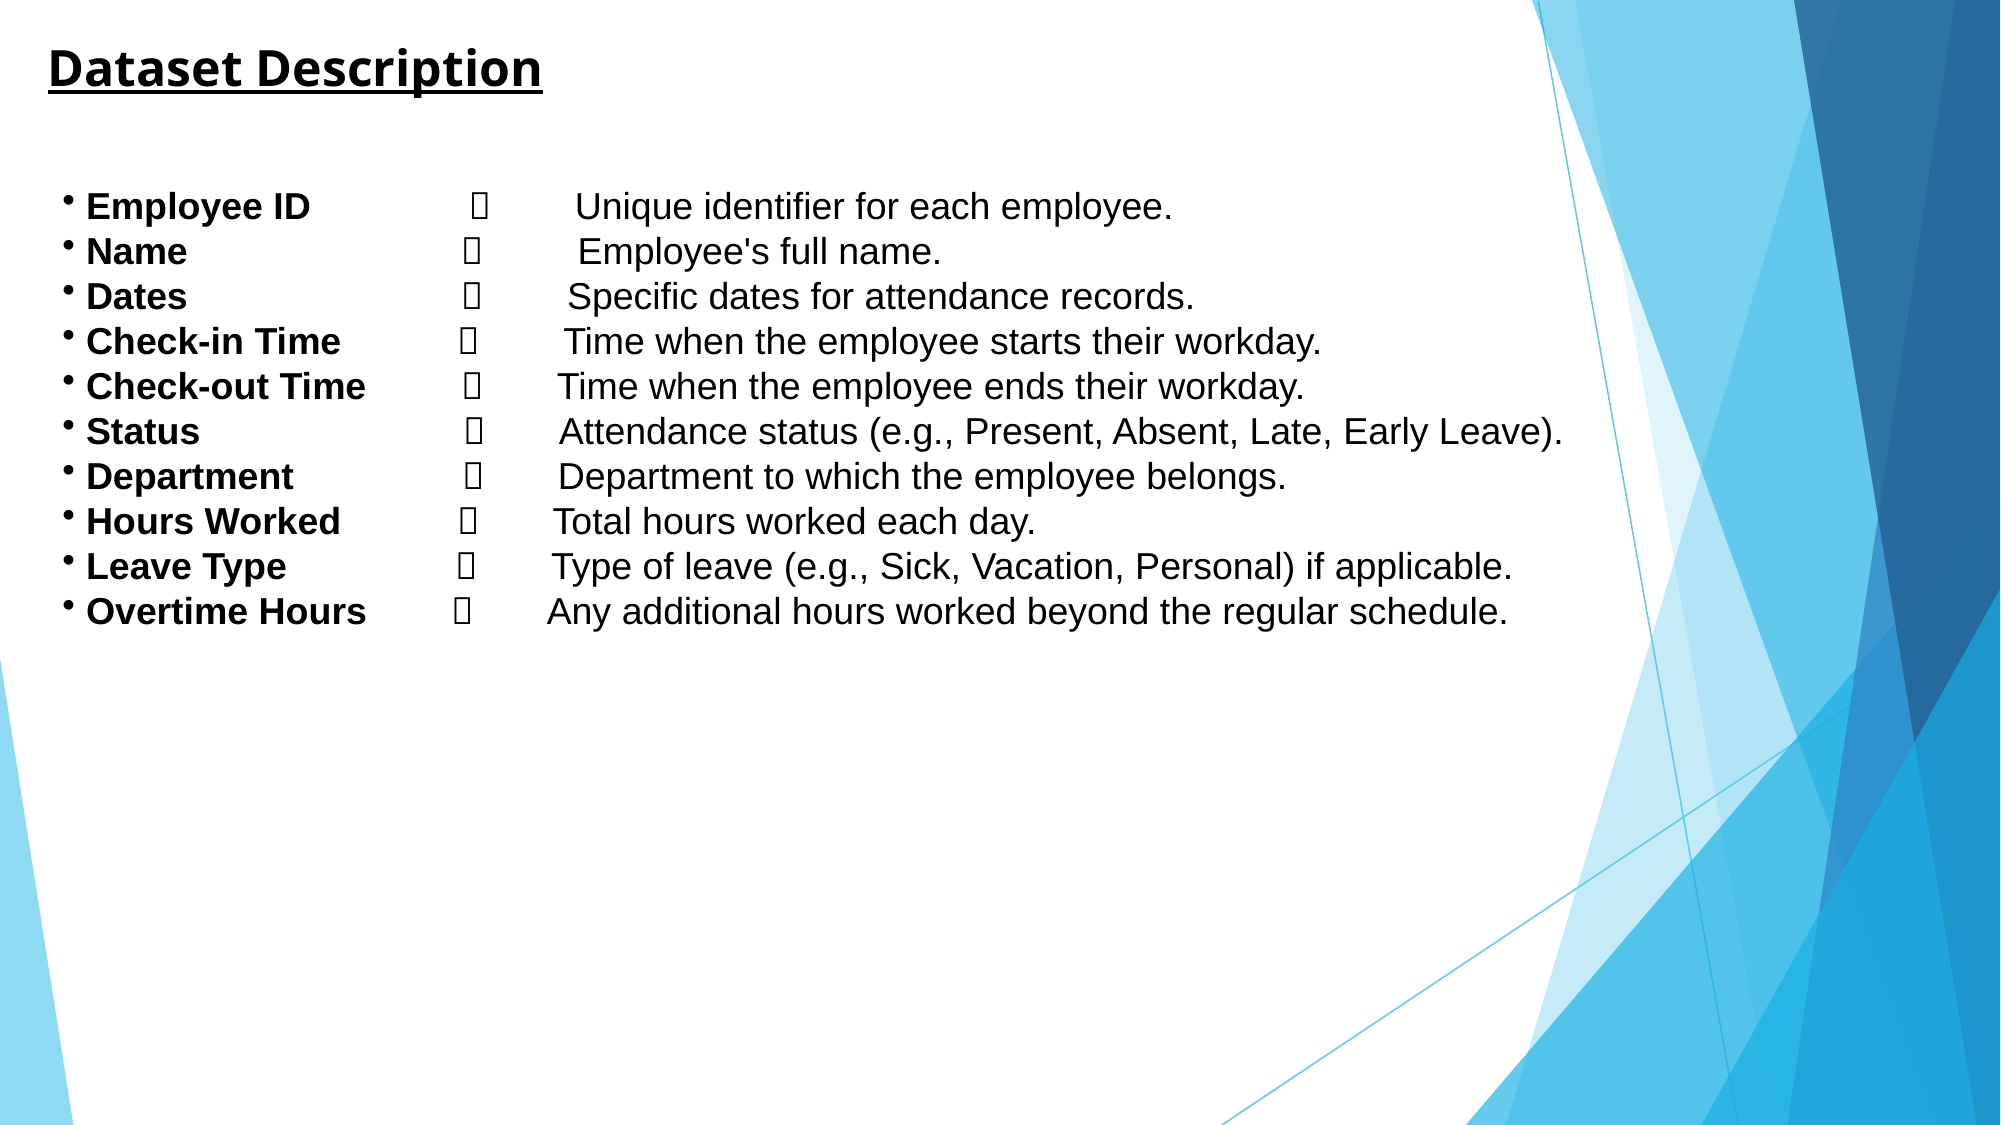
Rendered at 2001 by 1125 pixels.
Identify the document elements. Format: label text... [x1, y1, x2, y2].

title Dataset Description [32, 27, 1786, 496]
text_box Employee ID  Unique identifier for each employee. Name  Employee's full name. Dates  Specific dates for attendance records. Check-in Time  Time when the employee starts their workday. Check-out Time  Time when the employee ends their workday. Status  Attendance status (e.g., Present, Absent, Late, Early Leave). Department  Department to which the employee belongs. Hours Worked  Total hours worked each day. Leave Type  Type of leave (e.g., Sick, Vacation, Personal) if applicable. Overtime Hours  Any additional hours worked beyond the regular schedule. [47, 129, 1580, 685]
